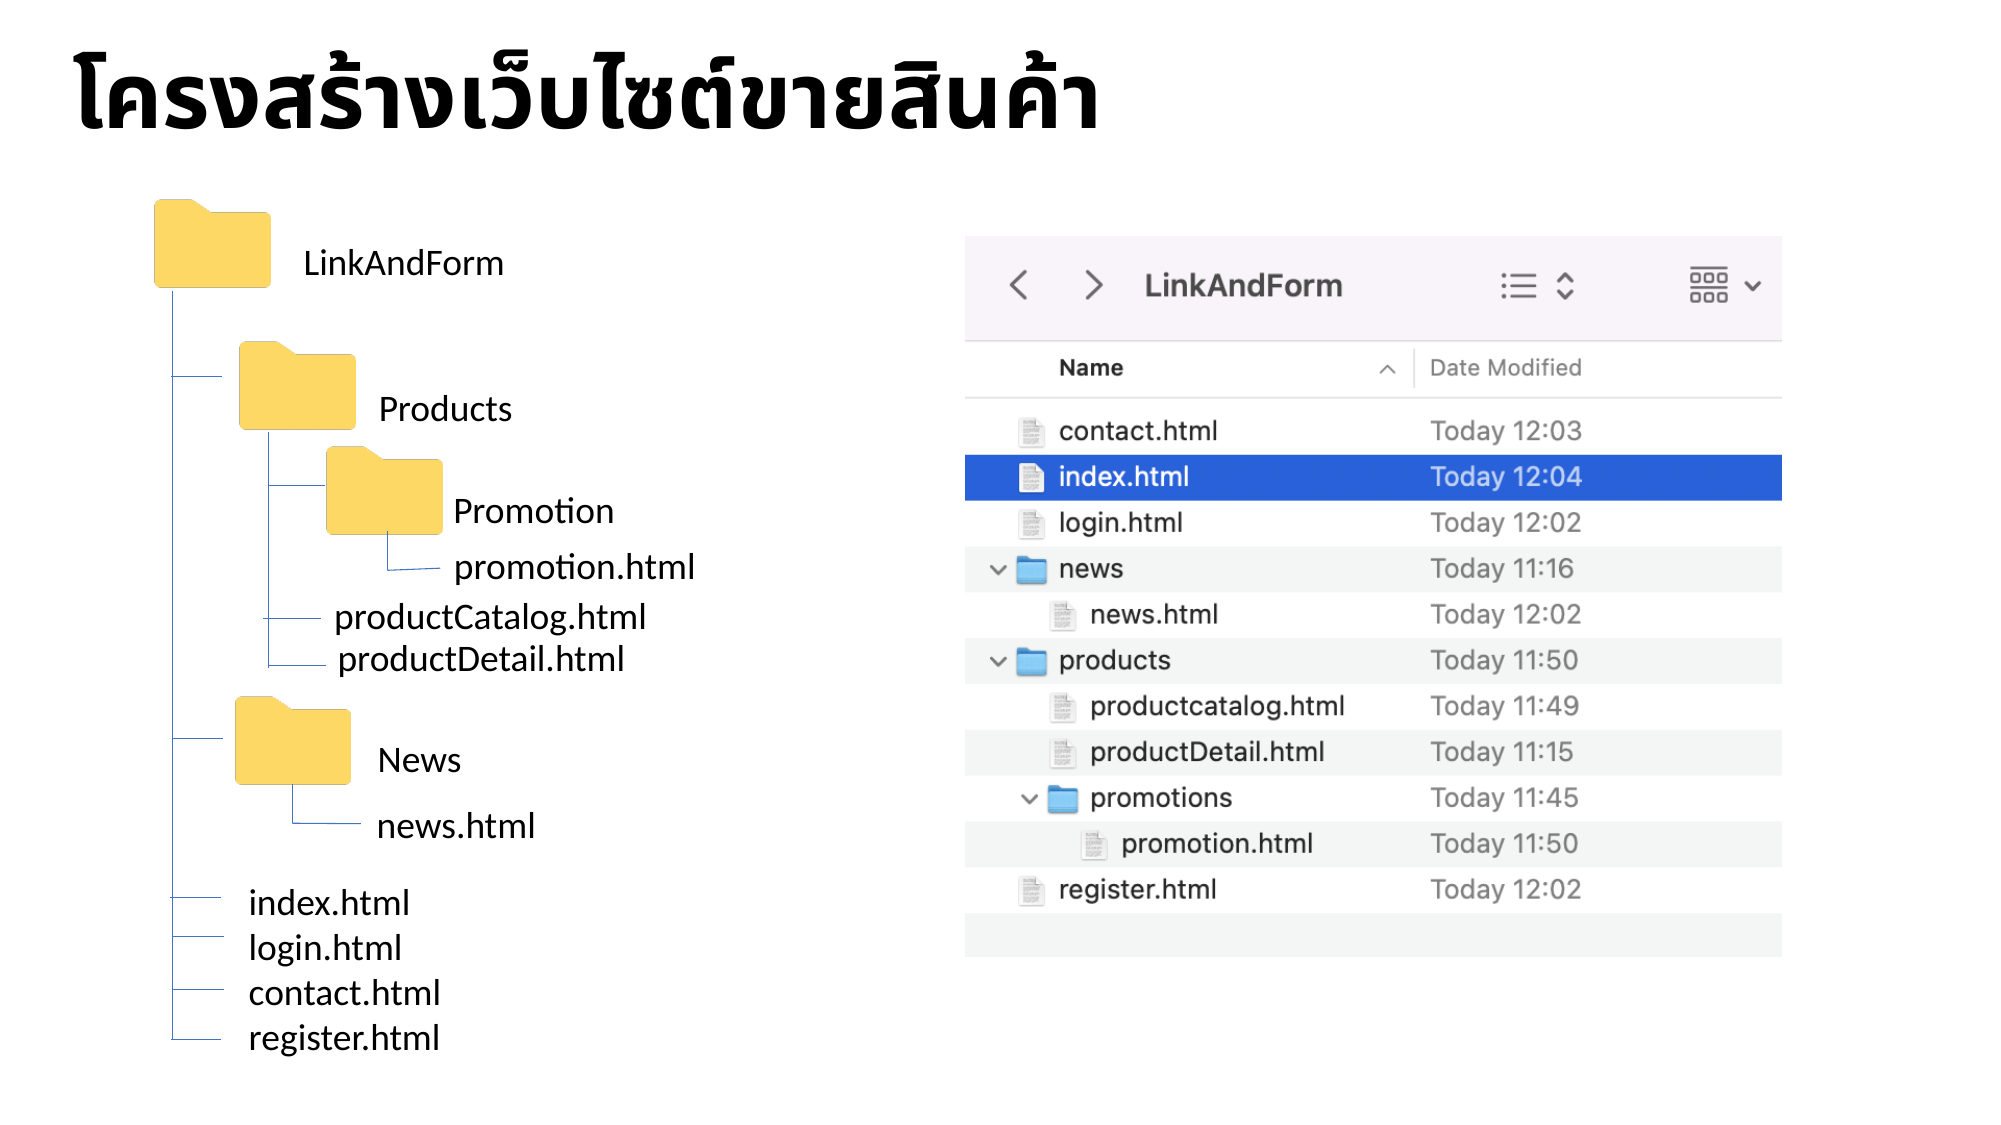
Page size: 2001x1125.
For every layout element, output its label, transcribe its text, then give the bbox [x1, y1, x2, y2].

title โครงสร้างเว็บไซต์ขายสินค้า [56, 15, 1782, 183]
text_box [137, 168, 713, 1068]
picture [965, 236, 1782, 957]
